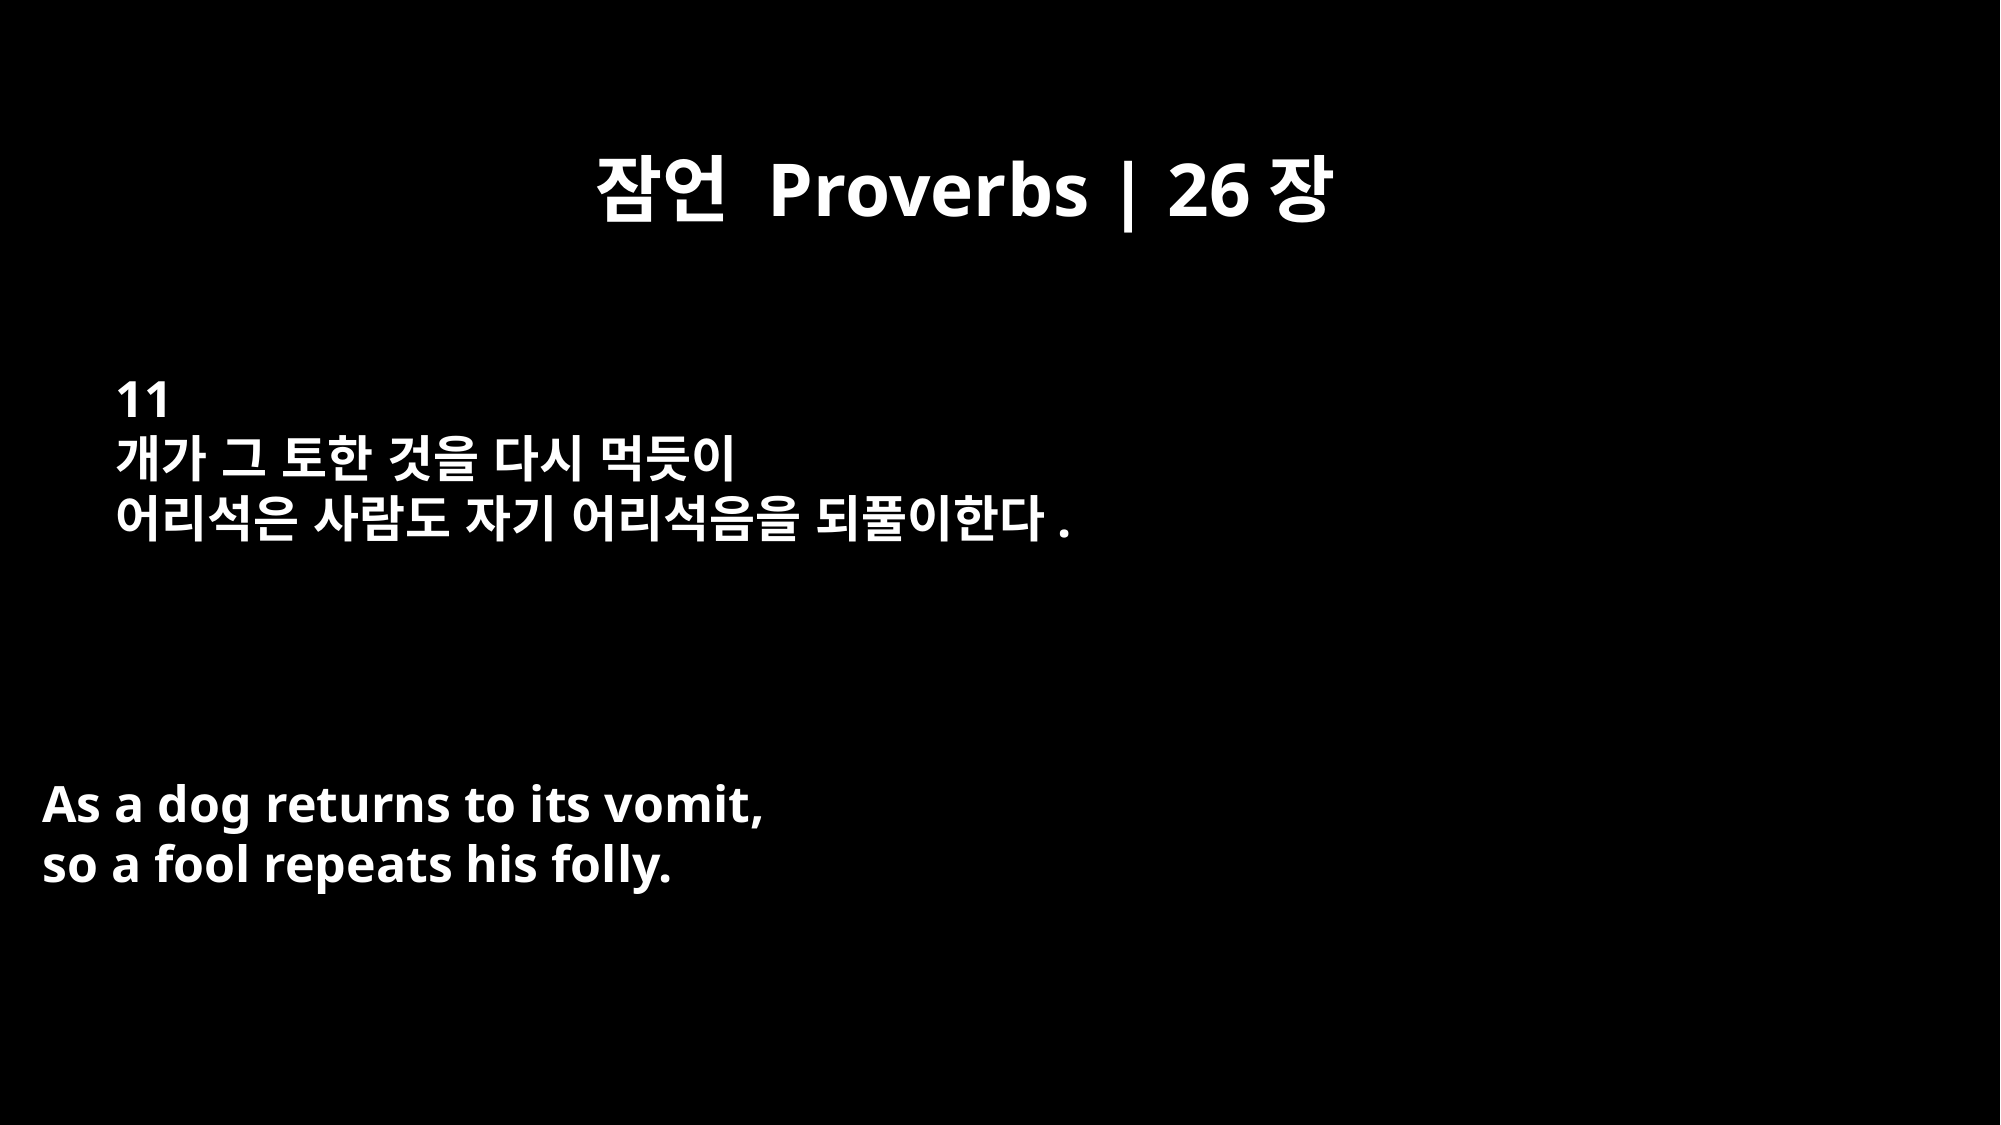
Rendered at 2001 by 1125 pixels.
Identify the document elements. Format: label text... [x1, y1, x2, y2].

text_box As a dog returns to its vomit, so a fool repeats his folly. [27, 764, 780, 900]
text_box 11 개가 그 토한 것을 다시 먹듯이 어리석은 사람도 자기 어리석음을 되풀이한다. [101, 359, 1088, 555]
text_box 잠언 Proverbs | 26장 [580, 136, 1352, 239]
